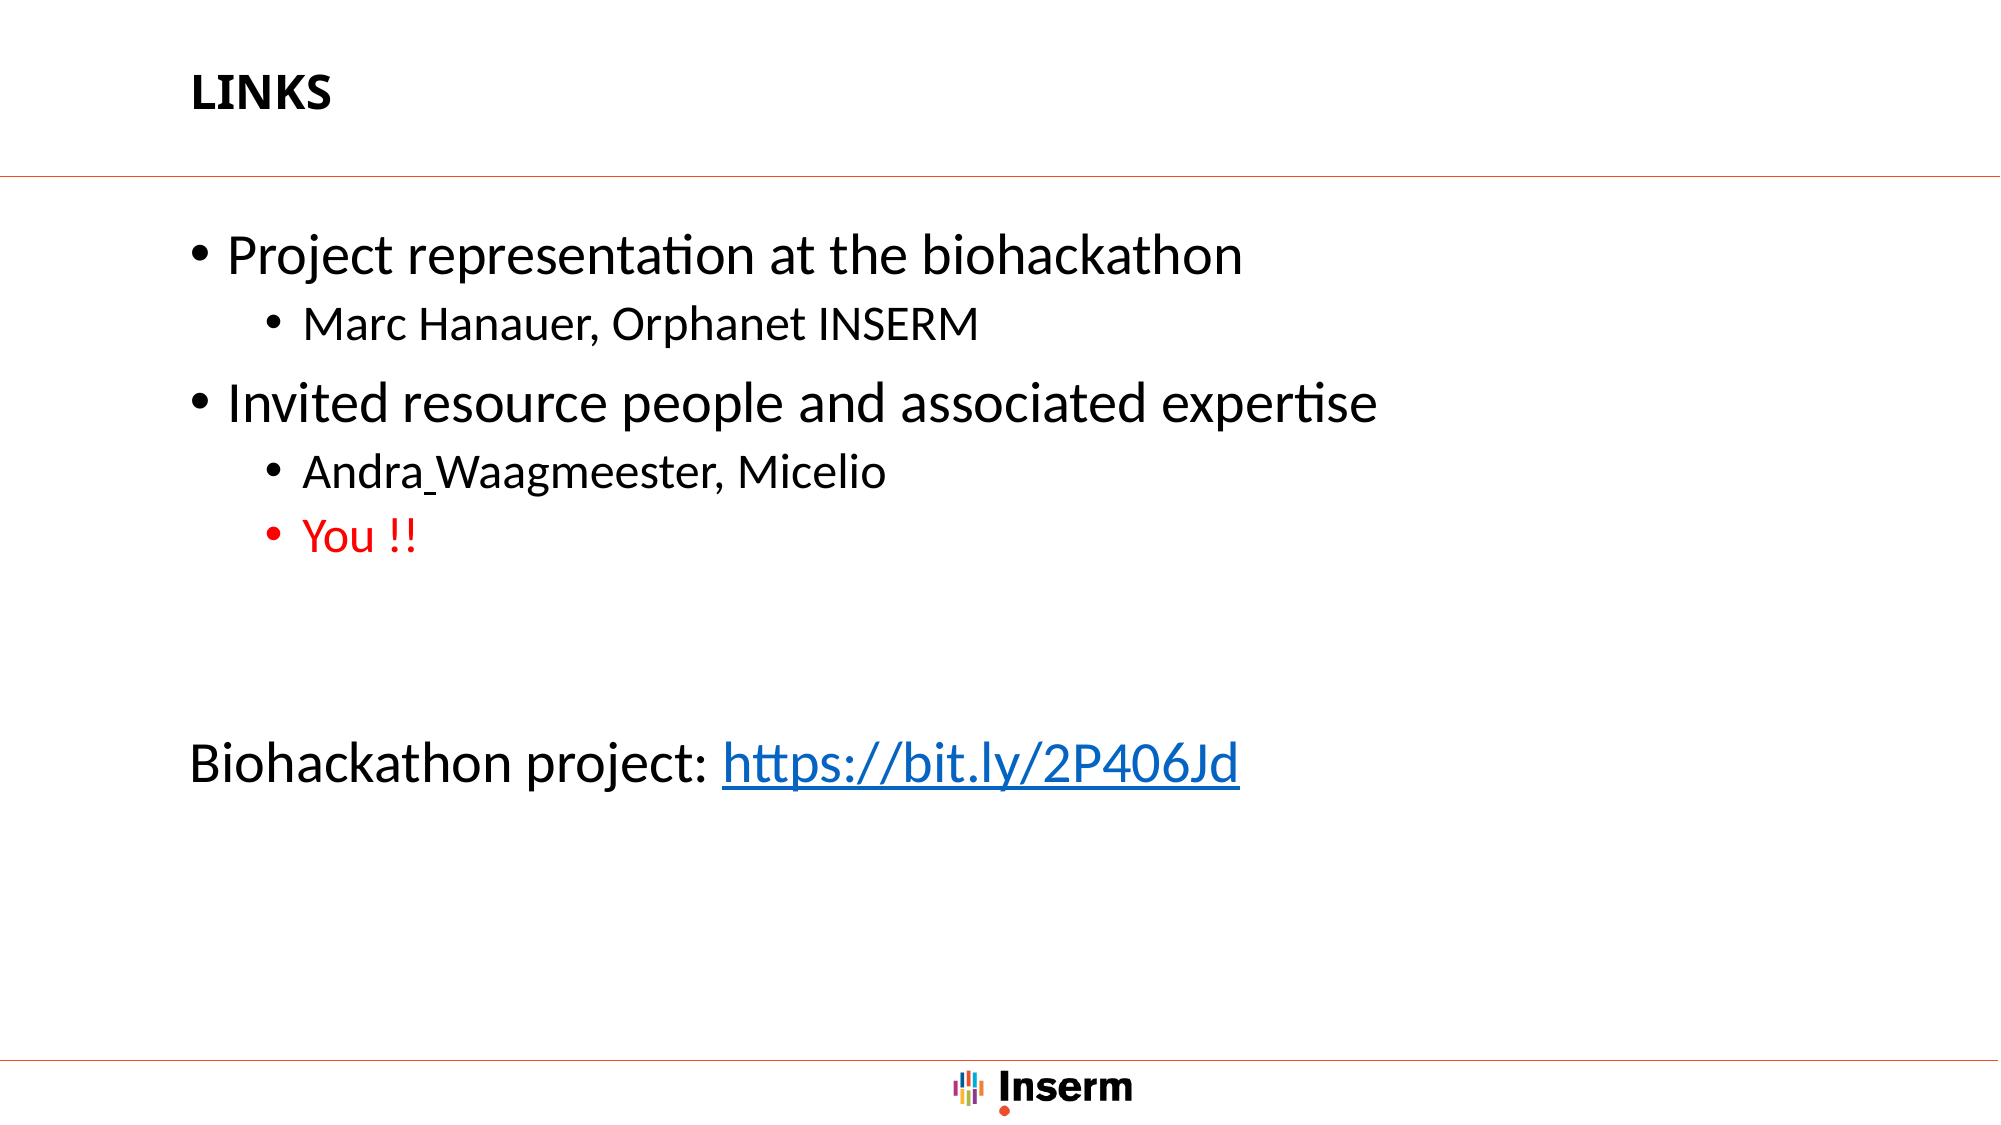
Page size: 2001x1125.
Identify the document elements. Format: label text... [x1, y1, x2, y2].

list Project representation at the biohackathon Marc Hanauer, Orphanet INSERM Invited resource people and associated expertise Andra Waagmeester, Micelio You !! Biohackathon project: https://bit.ly/2P406Jd [174, 216, 1829, 1025]
picture [931, 1065, 1153, 1121]
title LINKS [174, 59, 1829, 177]
